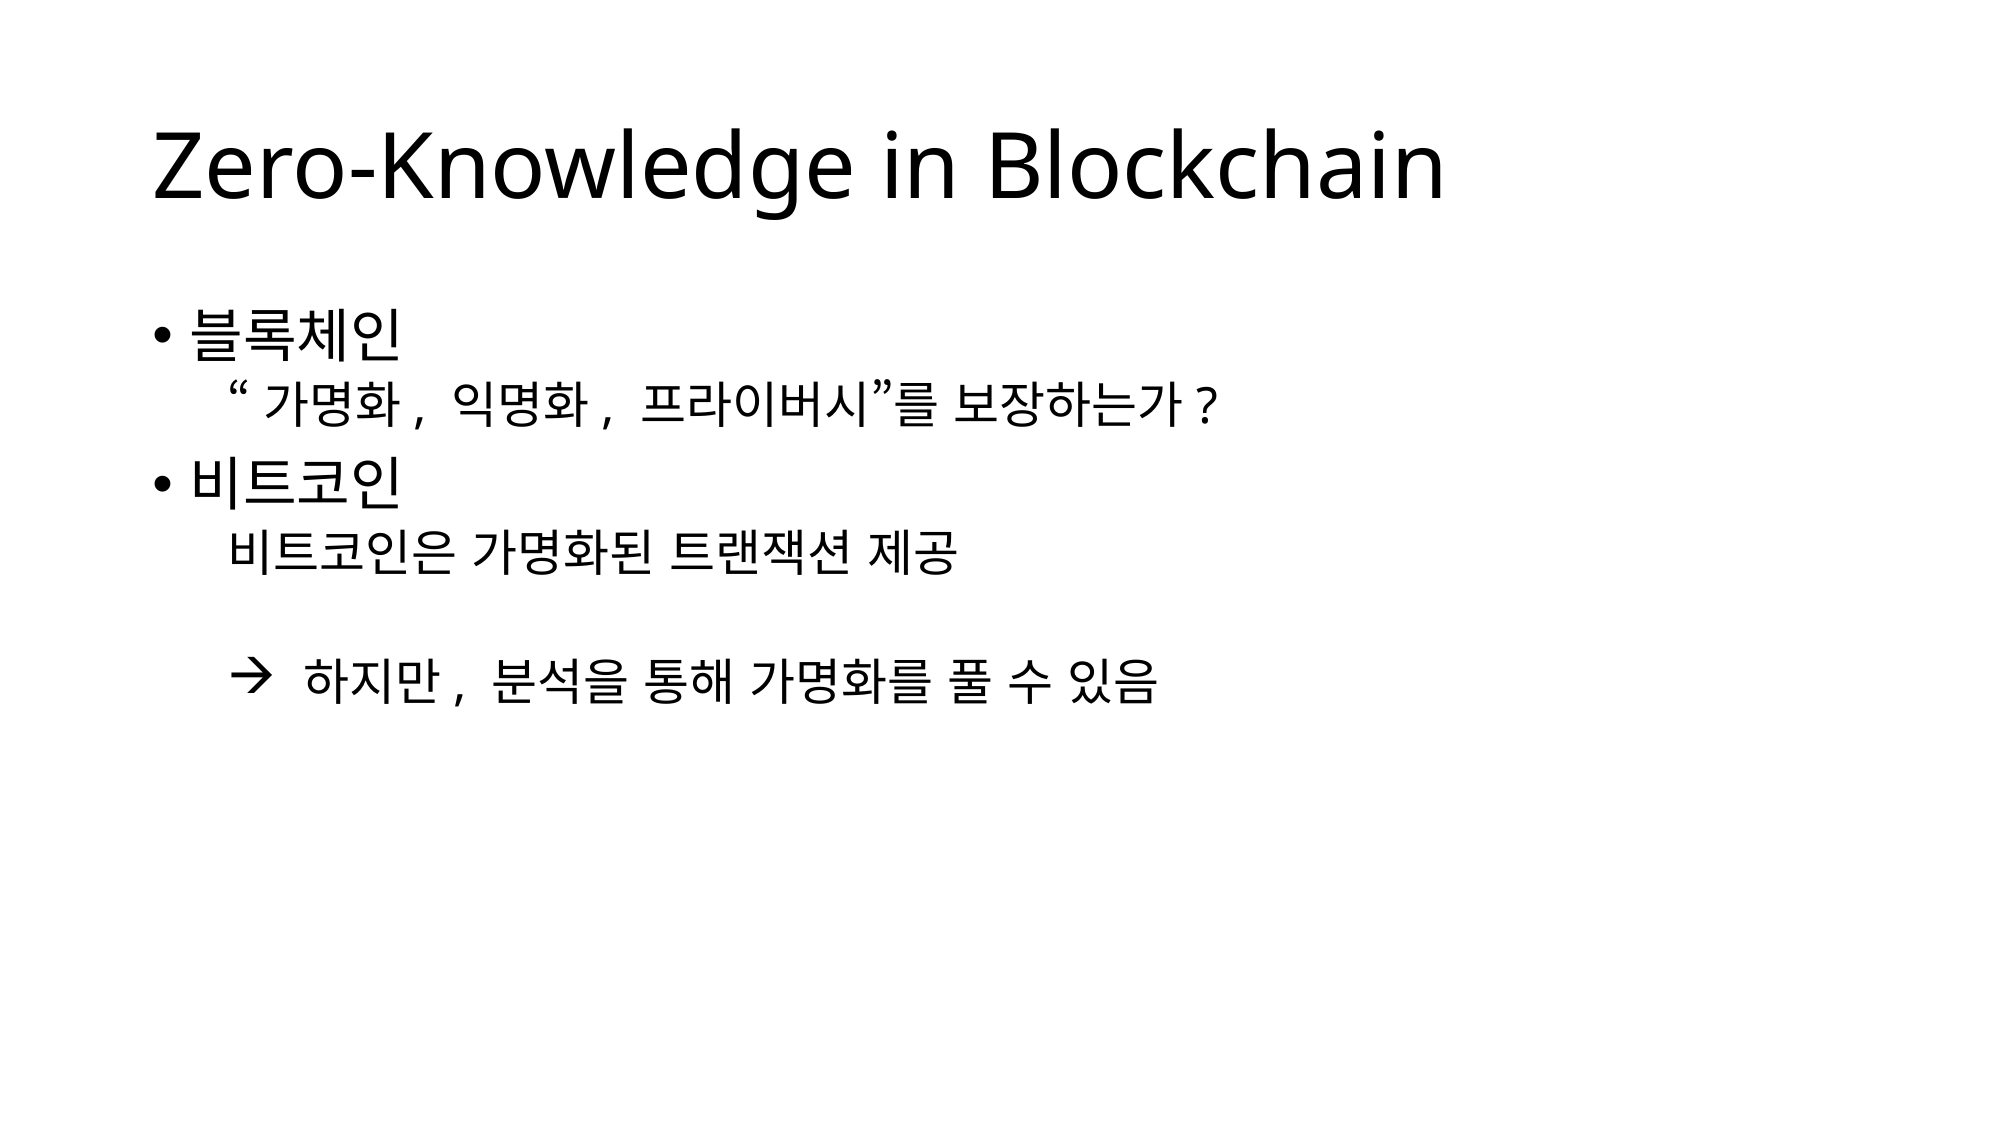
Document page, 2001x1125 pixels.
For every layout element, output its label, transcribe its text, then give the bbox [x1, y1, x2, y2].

title Zero-Knowledge in Blockchain [137, 59, 1863, 278]
list 블록체인 “가명화, 익명화, 프라이버시”를 보장하는가? 비트코인 비트코인은 가명화된 트랜잭션 제공 하지만, 분석을 통해 가명화를 풀 수 있음 [137, 299, 1863, 1014]
